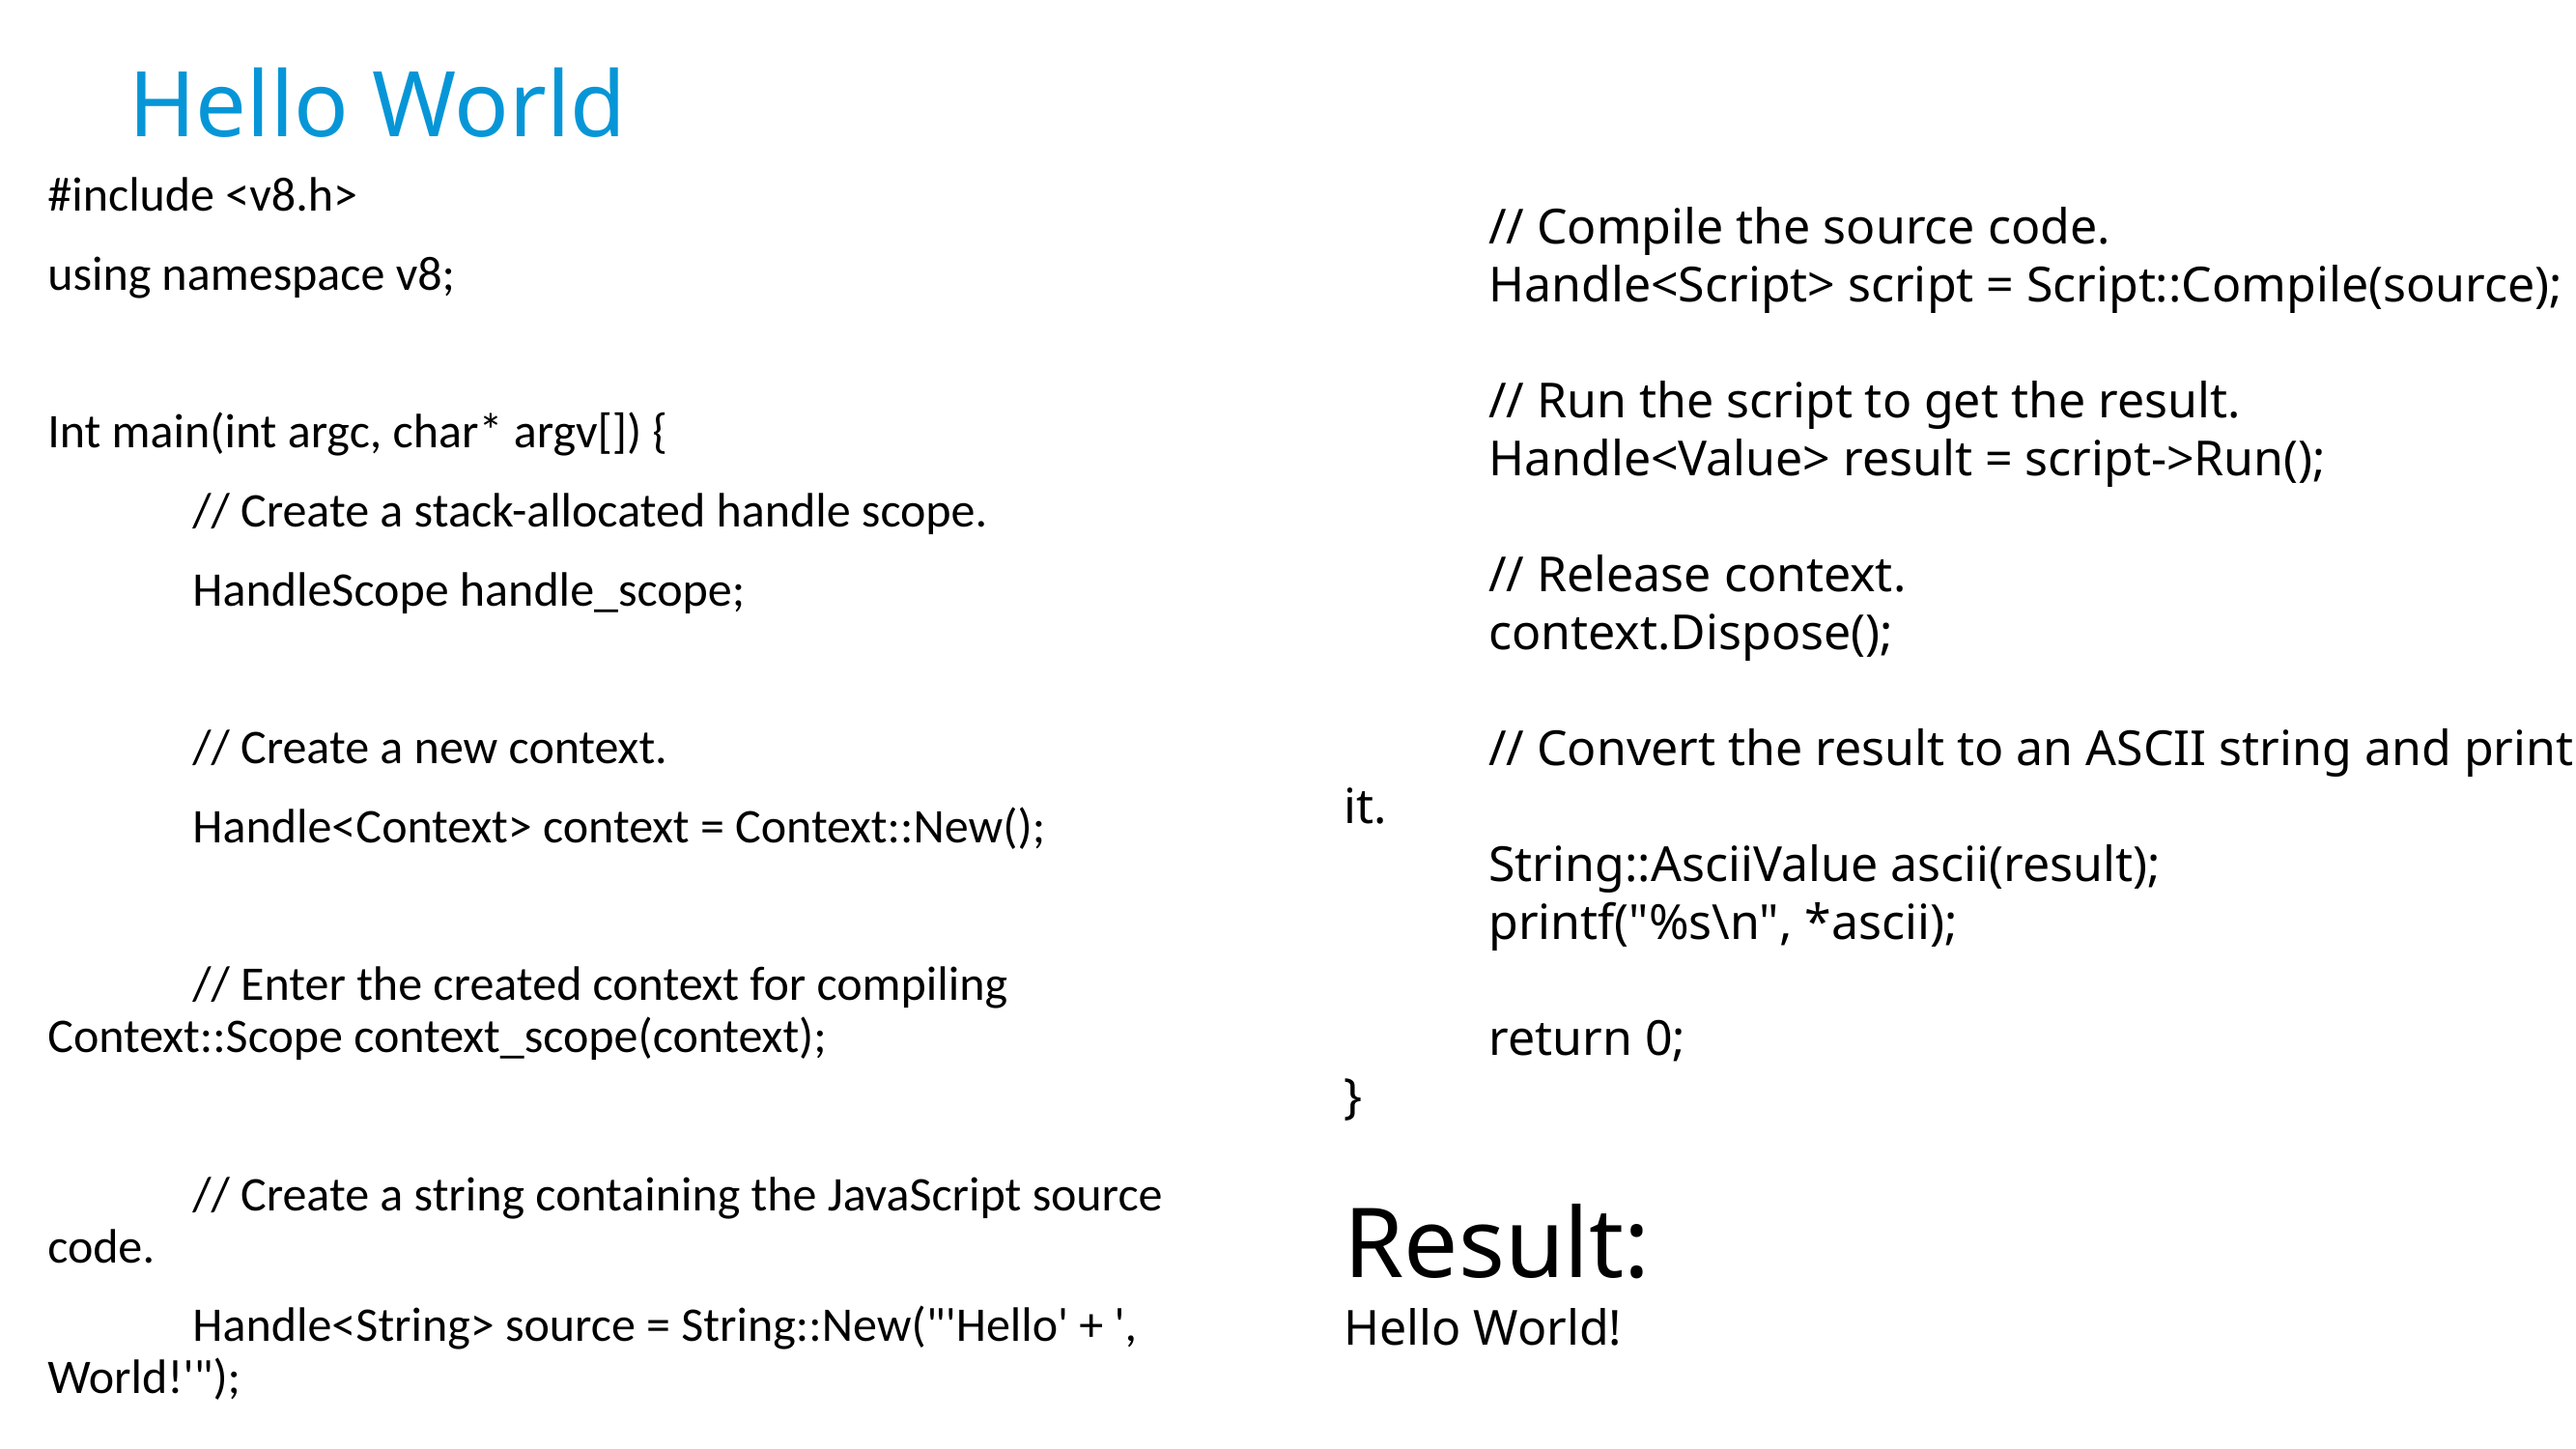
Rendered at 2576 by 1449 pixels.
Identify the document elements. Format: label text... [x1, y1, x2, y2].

text_box // Compile the source code. Handle<Script> script = Script::Compile(source); // Run the script to get the result. Handle<Value> result = script->Run(); // Release context. context.Dispose(); // Convert the result to an ASCII string and print it. String::AsciiValue ascii(result); printf("%s\n", *ascii); return 0; } Result: Hello World! [1327, 137, 2576, 1357]
list #include <v8.h> using namespace v8; Int main(int argc, char* argv[]) { // Create a stack-allocated handle scope. HandleScope handle_scope; // Create a new context. Handle<Context> context = Context::New(); // Enter the created context for compiling Context::Scope context_scope(context); // Create a string containing the JavaScript source code. Handle<String> source = String::New("'Hello' + ', World!'"); [30, 169, 1280, 1389]
title Hello World [128, 58, 2448, 170]
